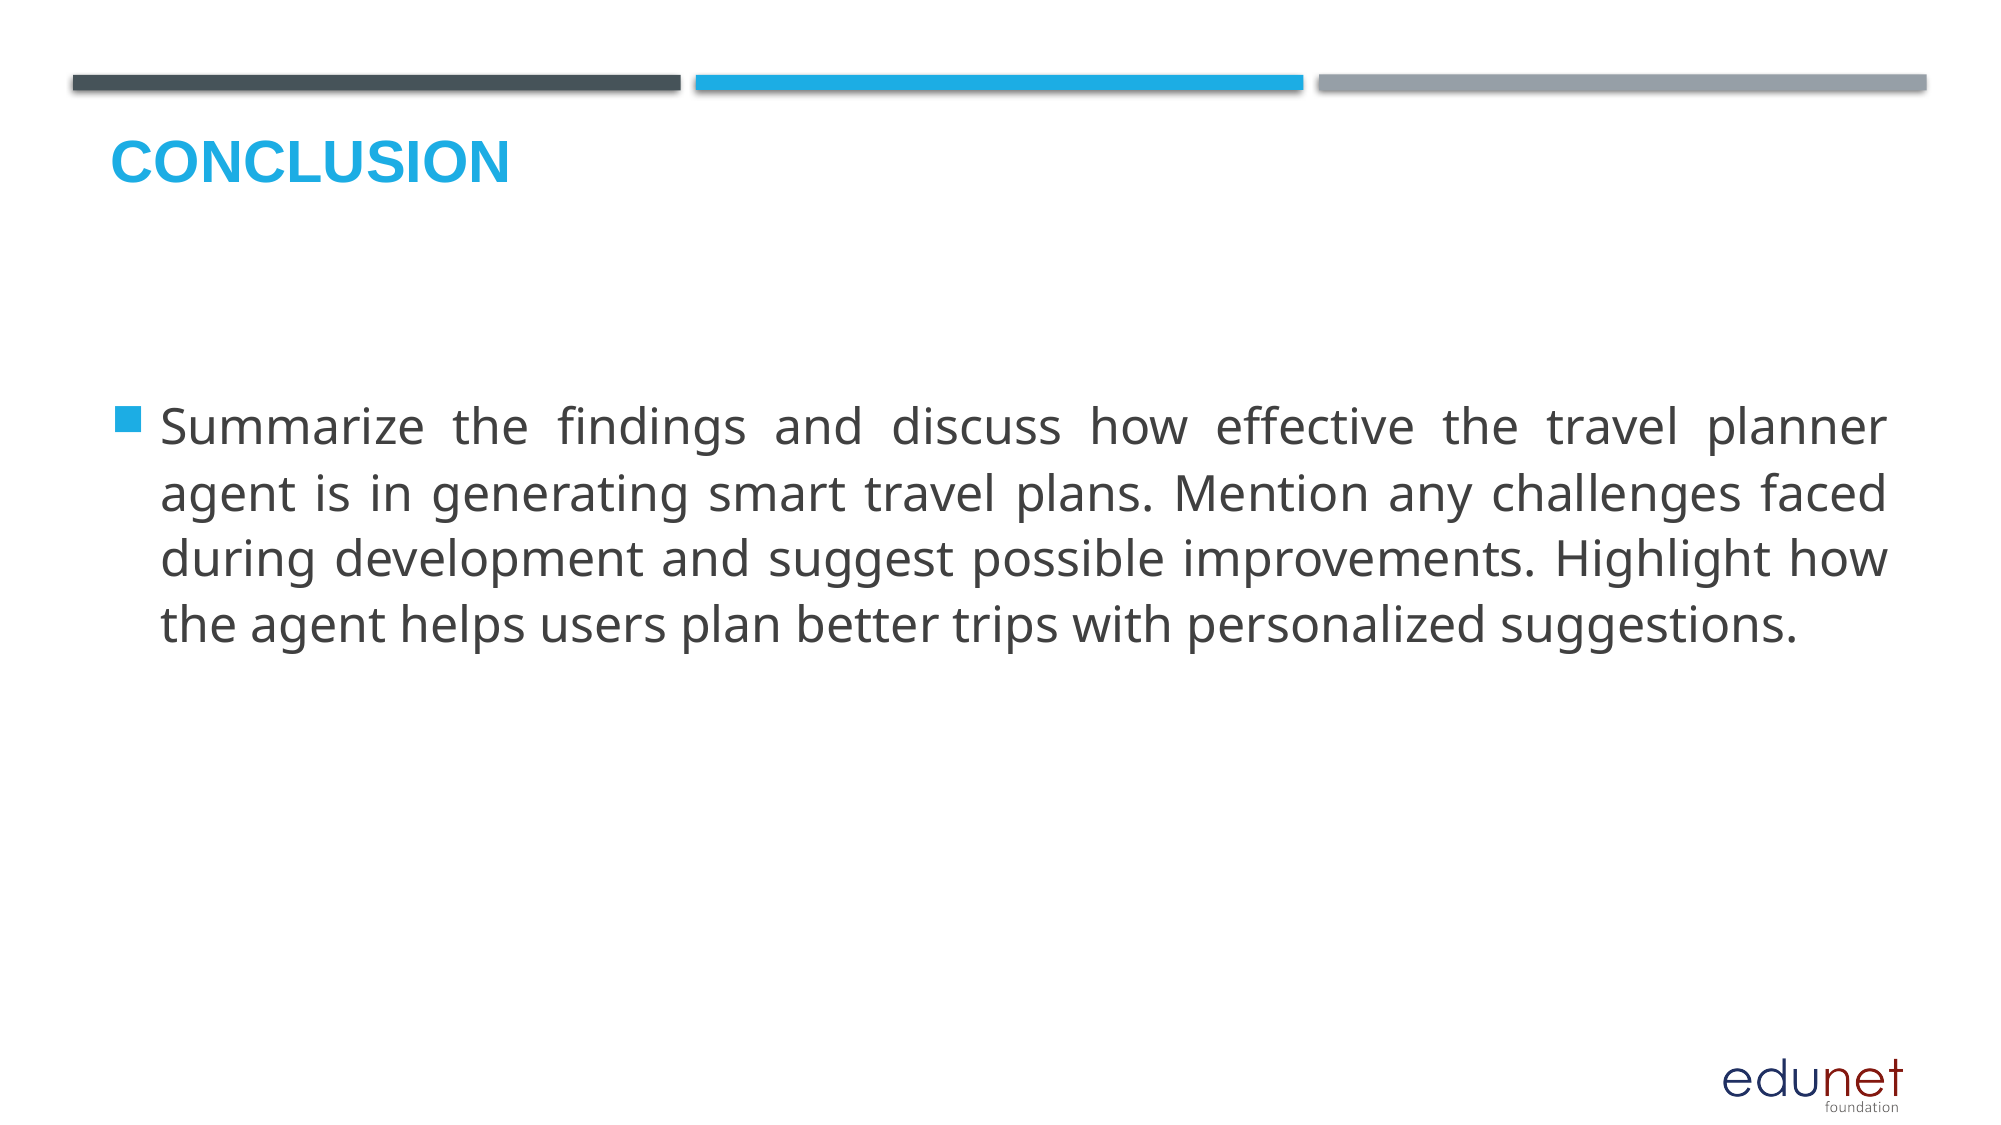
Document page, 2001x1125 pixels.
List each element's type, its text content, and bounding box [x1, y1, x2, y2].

picture [1719, 1056, 1905, 1116]
title Conclusion [95, 115, 1905, 203]
list Summarize the findings and discuss how effective the travel planner agent is in generating smart travel plans. Mention any challenges faced during development and suggest possible improvements. Highlight how the agent helps users plan better trips with personalized suggestions. [95, 213, 1905, 981]
